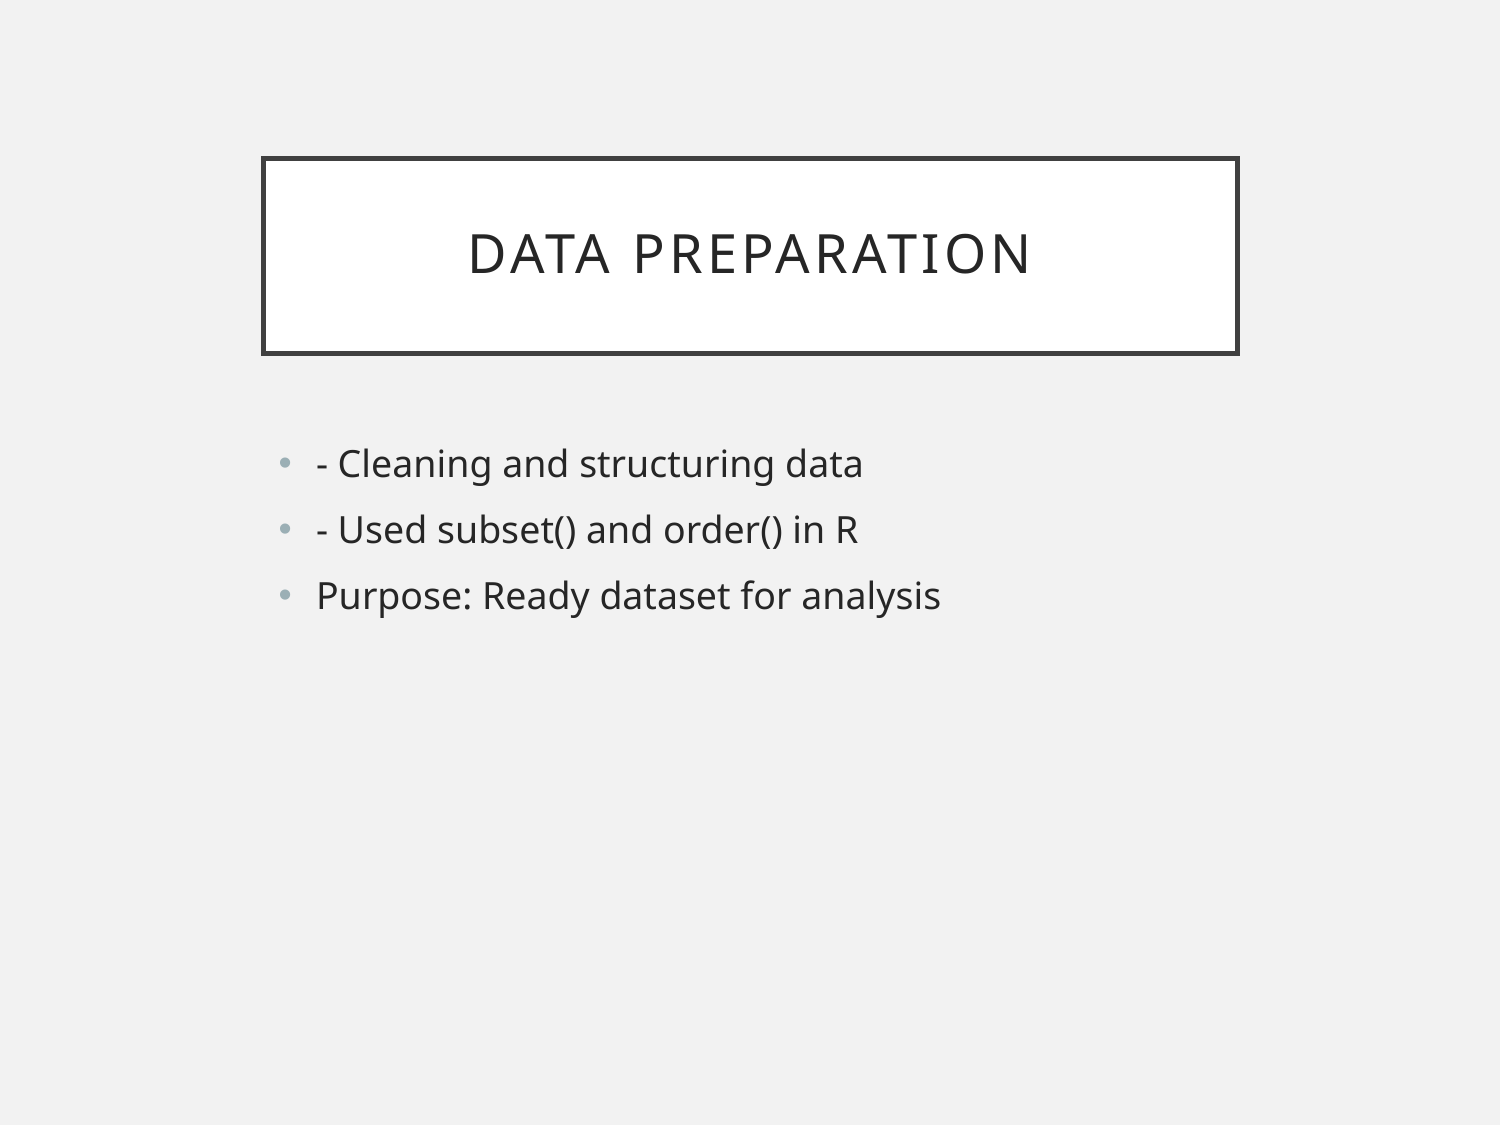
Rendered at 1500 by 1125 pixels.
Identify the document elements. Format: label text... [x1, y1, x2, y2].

title Data Preparation [261, 156, 1240, 356]
list - Cleaning and structuring data - Used subset() and order() in R Purpose: Ready dataset for analysis [263, 432, 1238, 942]
